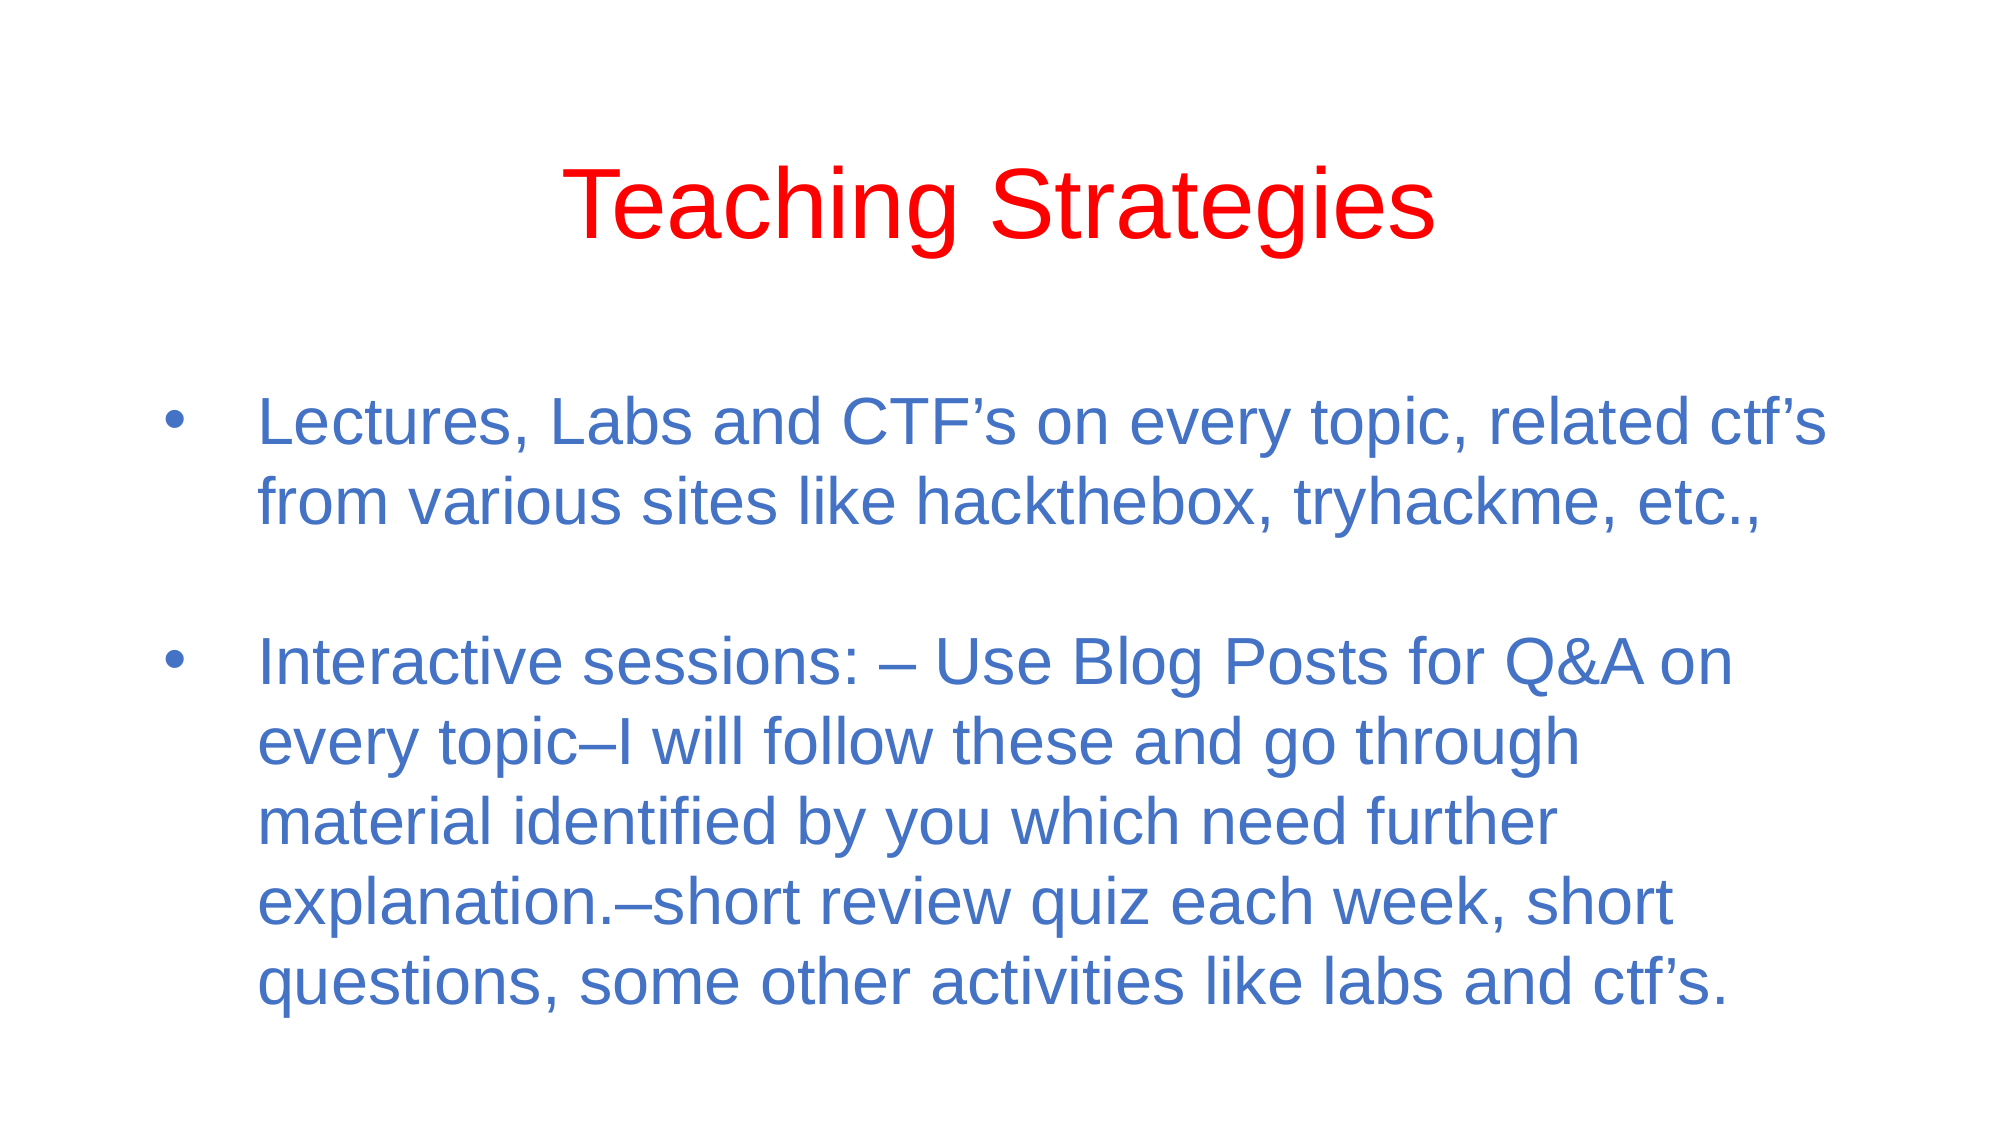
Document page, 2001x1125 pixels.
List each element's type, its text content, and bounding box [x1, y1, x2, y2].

text_box Teaching Strategies Lectures, Labs and CTF’s on every topic, related ctf’s from various sites like hackthebox, tryhackme, etc., Interactive sessions: – Use Blog Posts for Q&A on every topic–I will follow these and go through material identified by you which need further explanation.–short review quiz each week, short questions, some other activities like labs and ctf’s. [148, 130, 1852, 1026]
